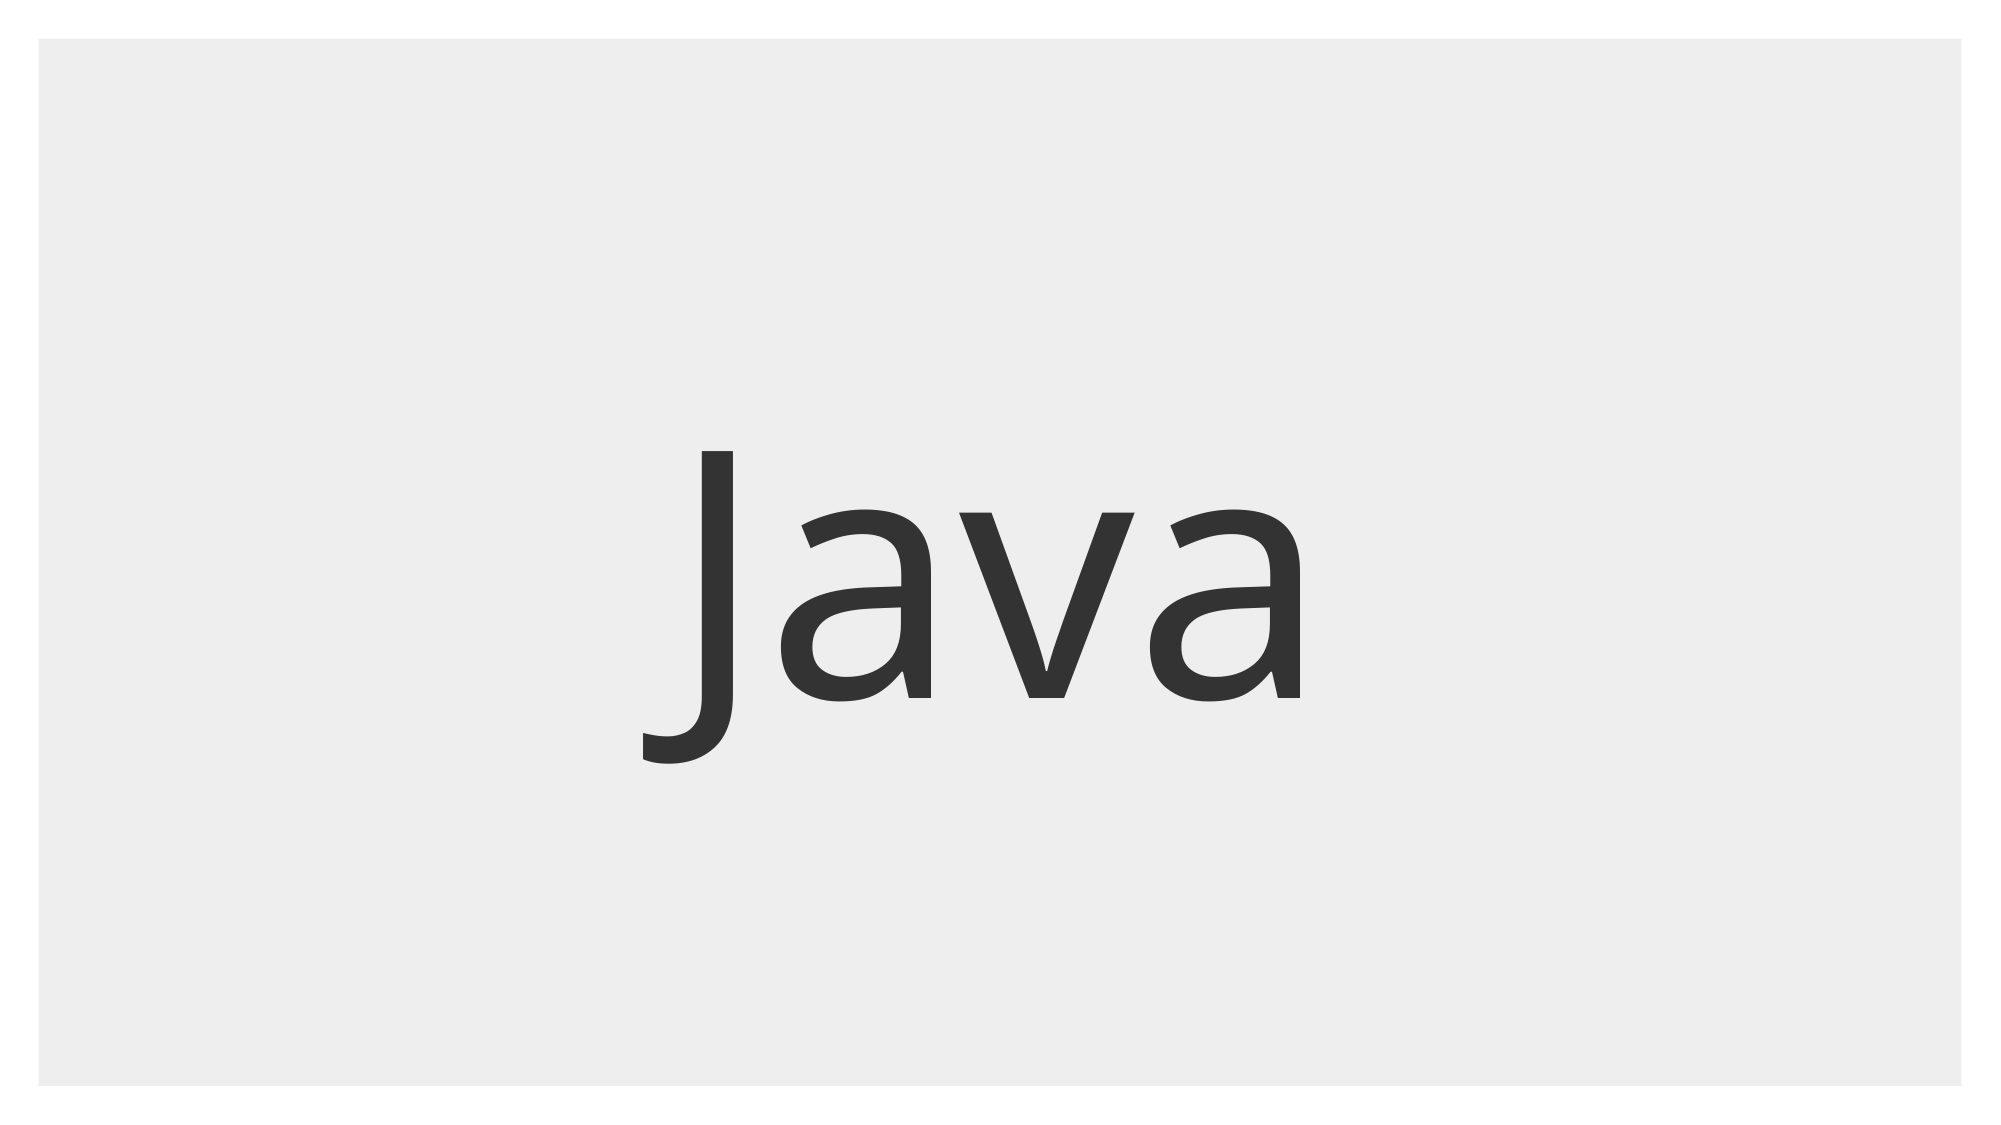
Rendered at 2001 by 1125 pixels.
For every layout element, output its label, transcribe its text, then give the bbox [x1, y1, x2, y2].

text_box Java [64, 345, 1936, 776]
